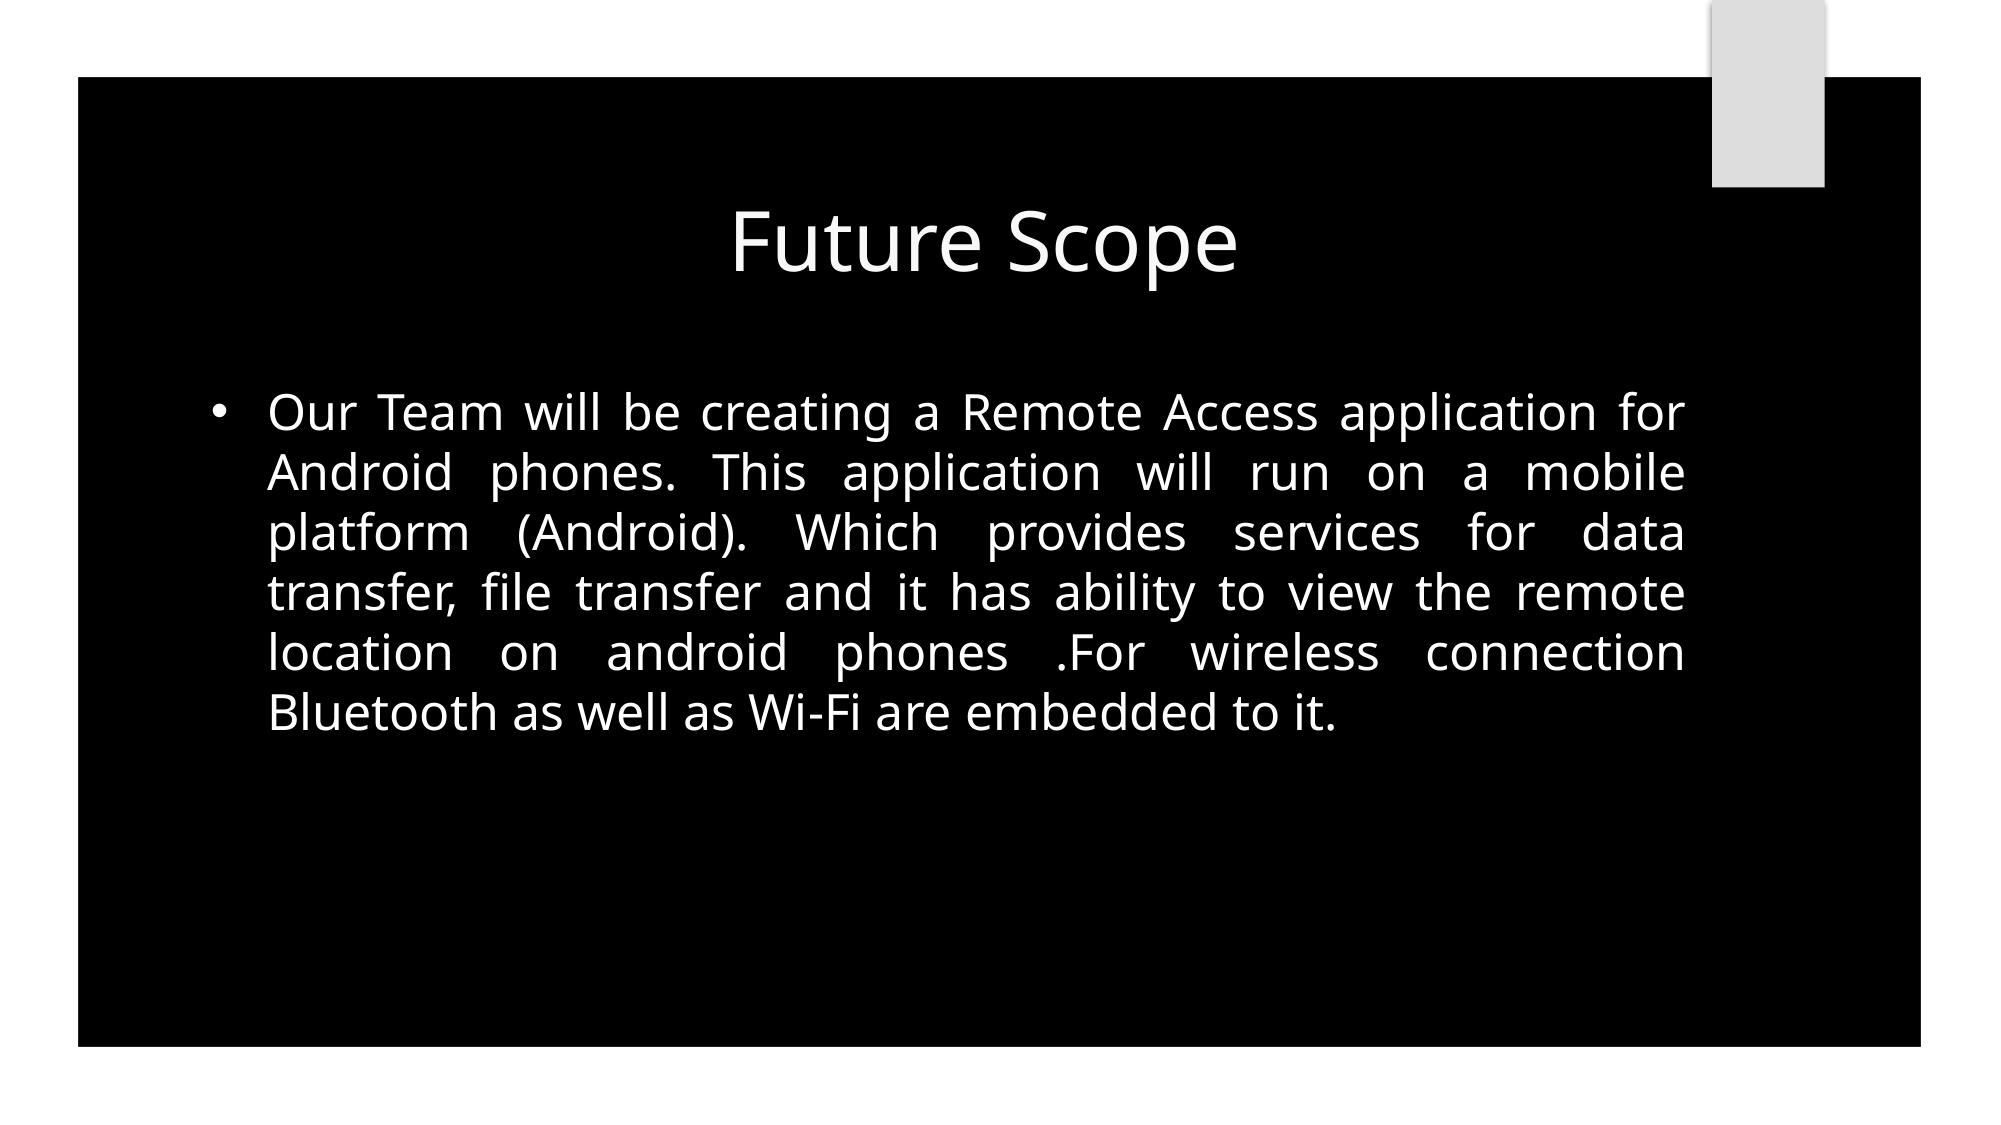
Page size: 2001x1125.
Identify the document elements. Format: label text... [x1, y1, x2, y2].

title Future Scope [279, 200, 1691, 296]
text_box Our Team will be creating a Remote Access application for Android phones. This application will run on a mobile platform (Android). Which provides services for data transfer, file transfer and it has ability to view the remote location on android phones .For wireless connection Bluetooth as well as Wi-Fi are embedded to it. [196, 373, 1702, 748]
